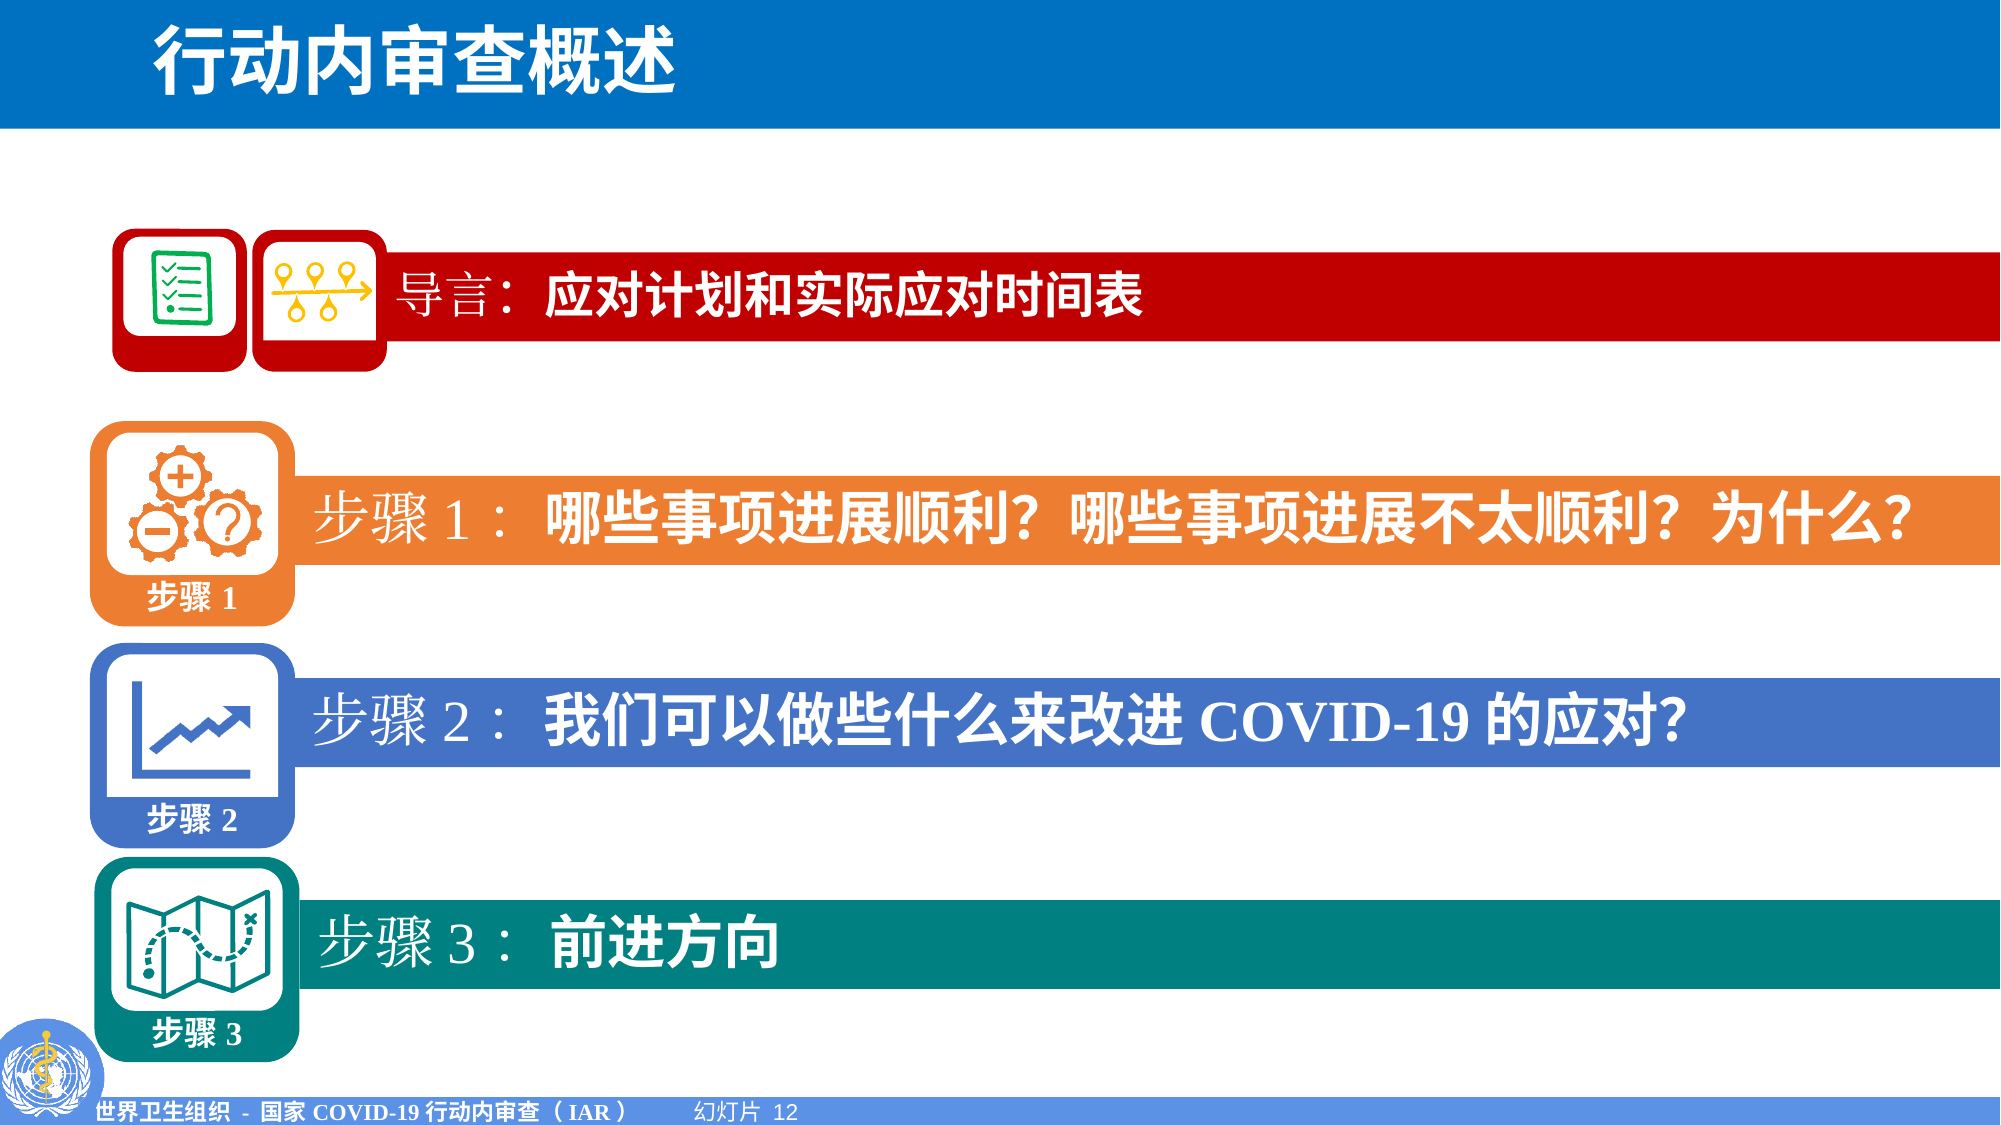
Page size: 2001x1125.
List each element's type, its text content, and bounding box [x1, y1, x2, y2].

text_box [252, 229, 387, 372]
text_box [89, 421, 295, 627]
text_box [89, 643, 295, 849]
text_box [112, 228, 247, 372]
text_box 步骤2：我们可以做些什么来改进COVID-19的应对？ [295, 677, 2000, 768]
title 行动内审查概述 [137, 6, 1863, 122]
text_box 步骤3：前进方向 [300, 899, 2000, 990]
picture [0, 1005, 158, 1125]
text_box 导言：应对计划和实际应对时间表 [387, 251, 2000, 342]
text_box 步骤1：哪些事项进展顺利？哪些事项进展不太顺利？为什么？ [295, 475, 2000, 566]
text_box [94, 856, 300, 1063]
